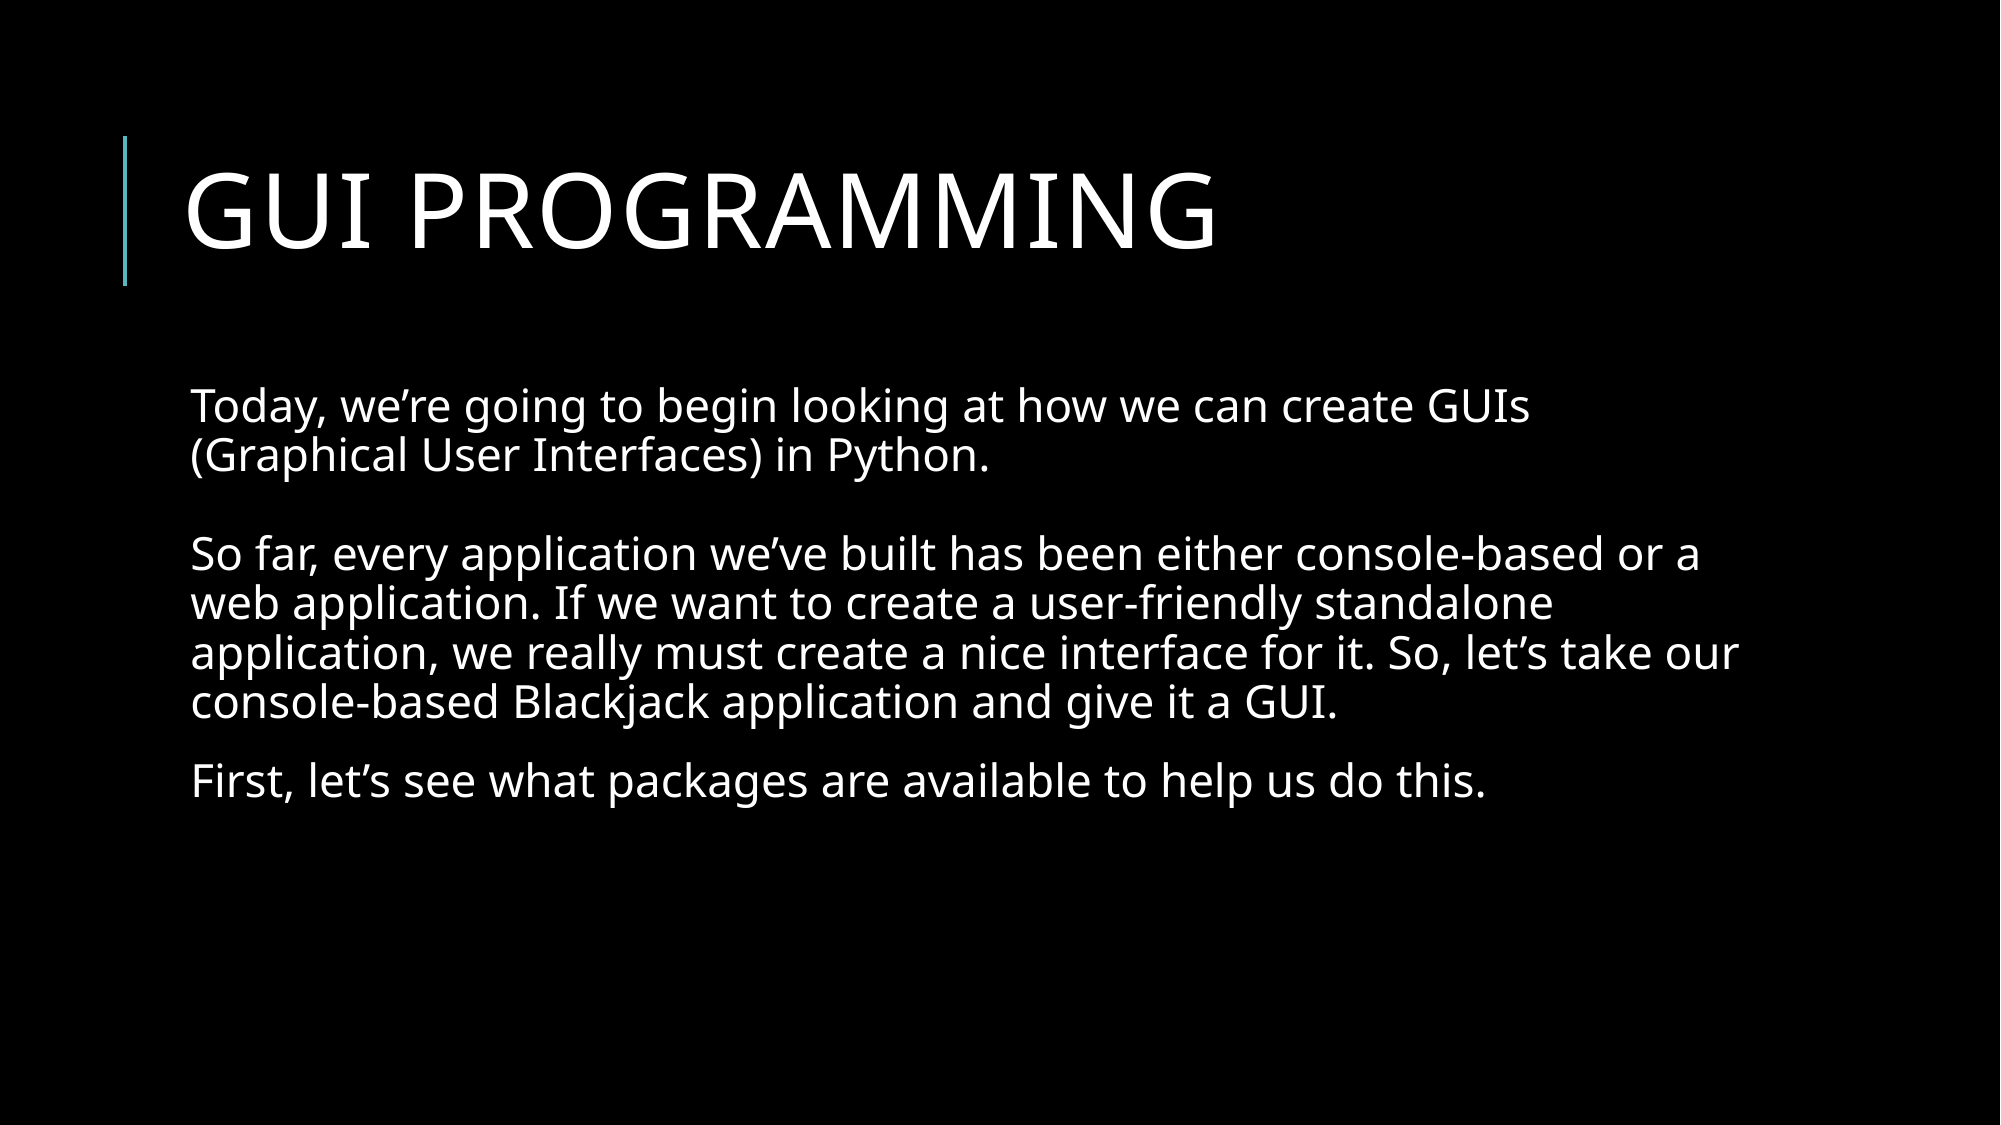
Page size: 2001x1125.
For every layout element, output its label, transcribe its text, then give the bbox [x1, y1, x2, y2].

list Today, we’re going to begin looking at how we can create GUIs (Graphical User Interfaces) in Python. So far, every application we’ve built has been either console-based or a web application. If we want to create a user-friendly standalone application, we really must create a nice interface for it. So, let’s take our console-based Blackjack application and give it a GUI. First, let’s see what packages are available to help us do this. [168, 375, 1763, 1035]
title GUI programming [168, 96, 1763, 342]
